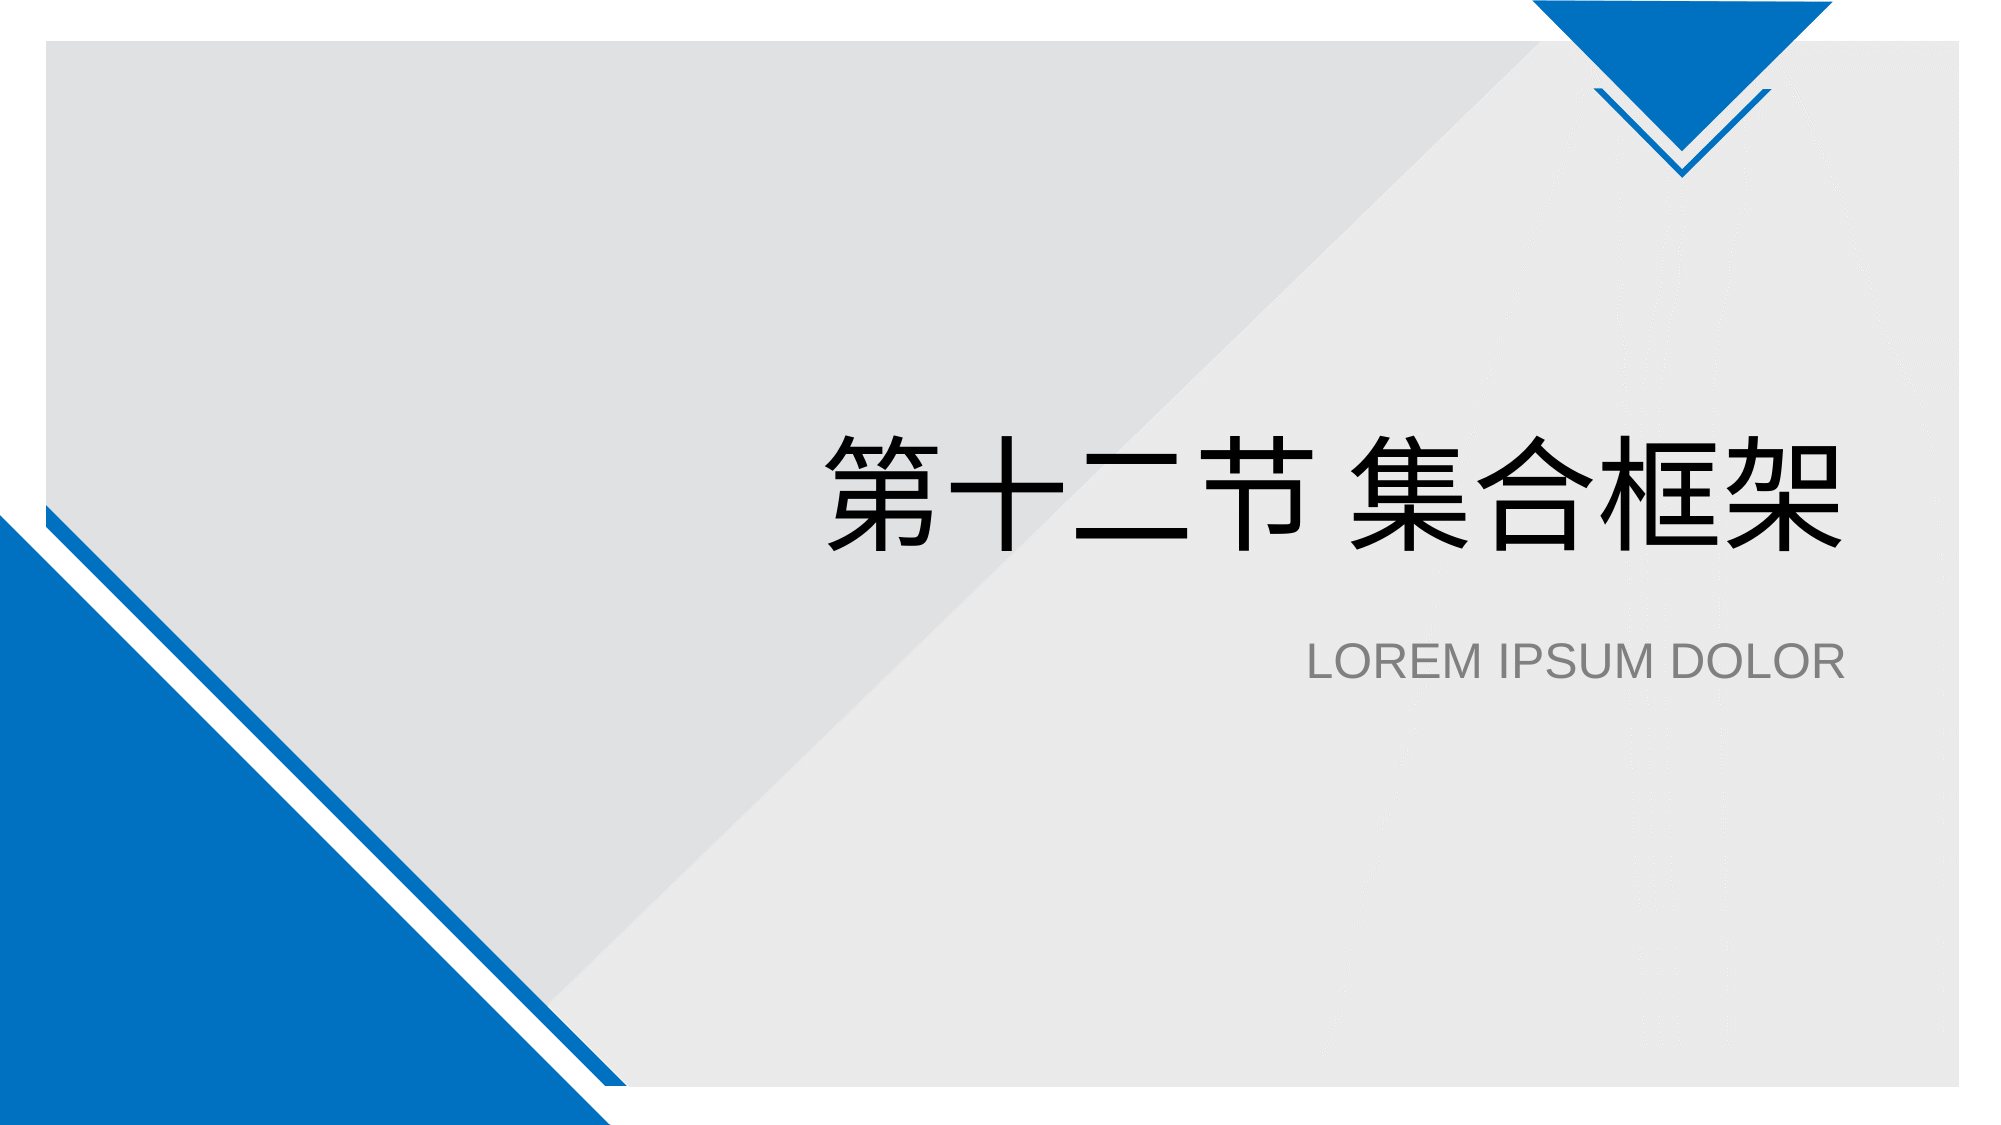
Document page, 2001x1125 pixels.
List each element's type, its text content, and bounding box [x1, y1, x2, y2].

picture [0, 0, 2001, 1125]
title 第十二节 集合框架 [249, 184, 1863, 576]
subtitle LOREM IPSUM DOLOR [249, 590, 1863, 863]
